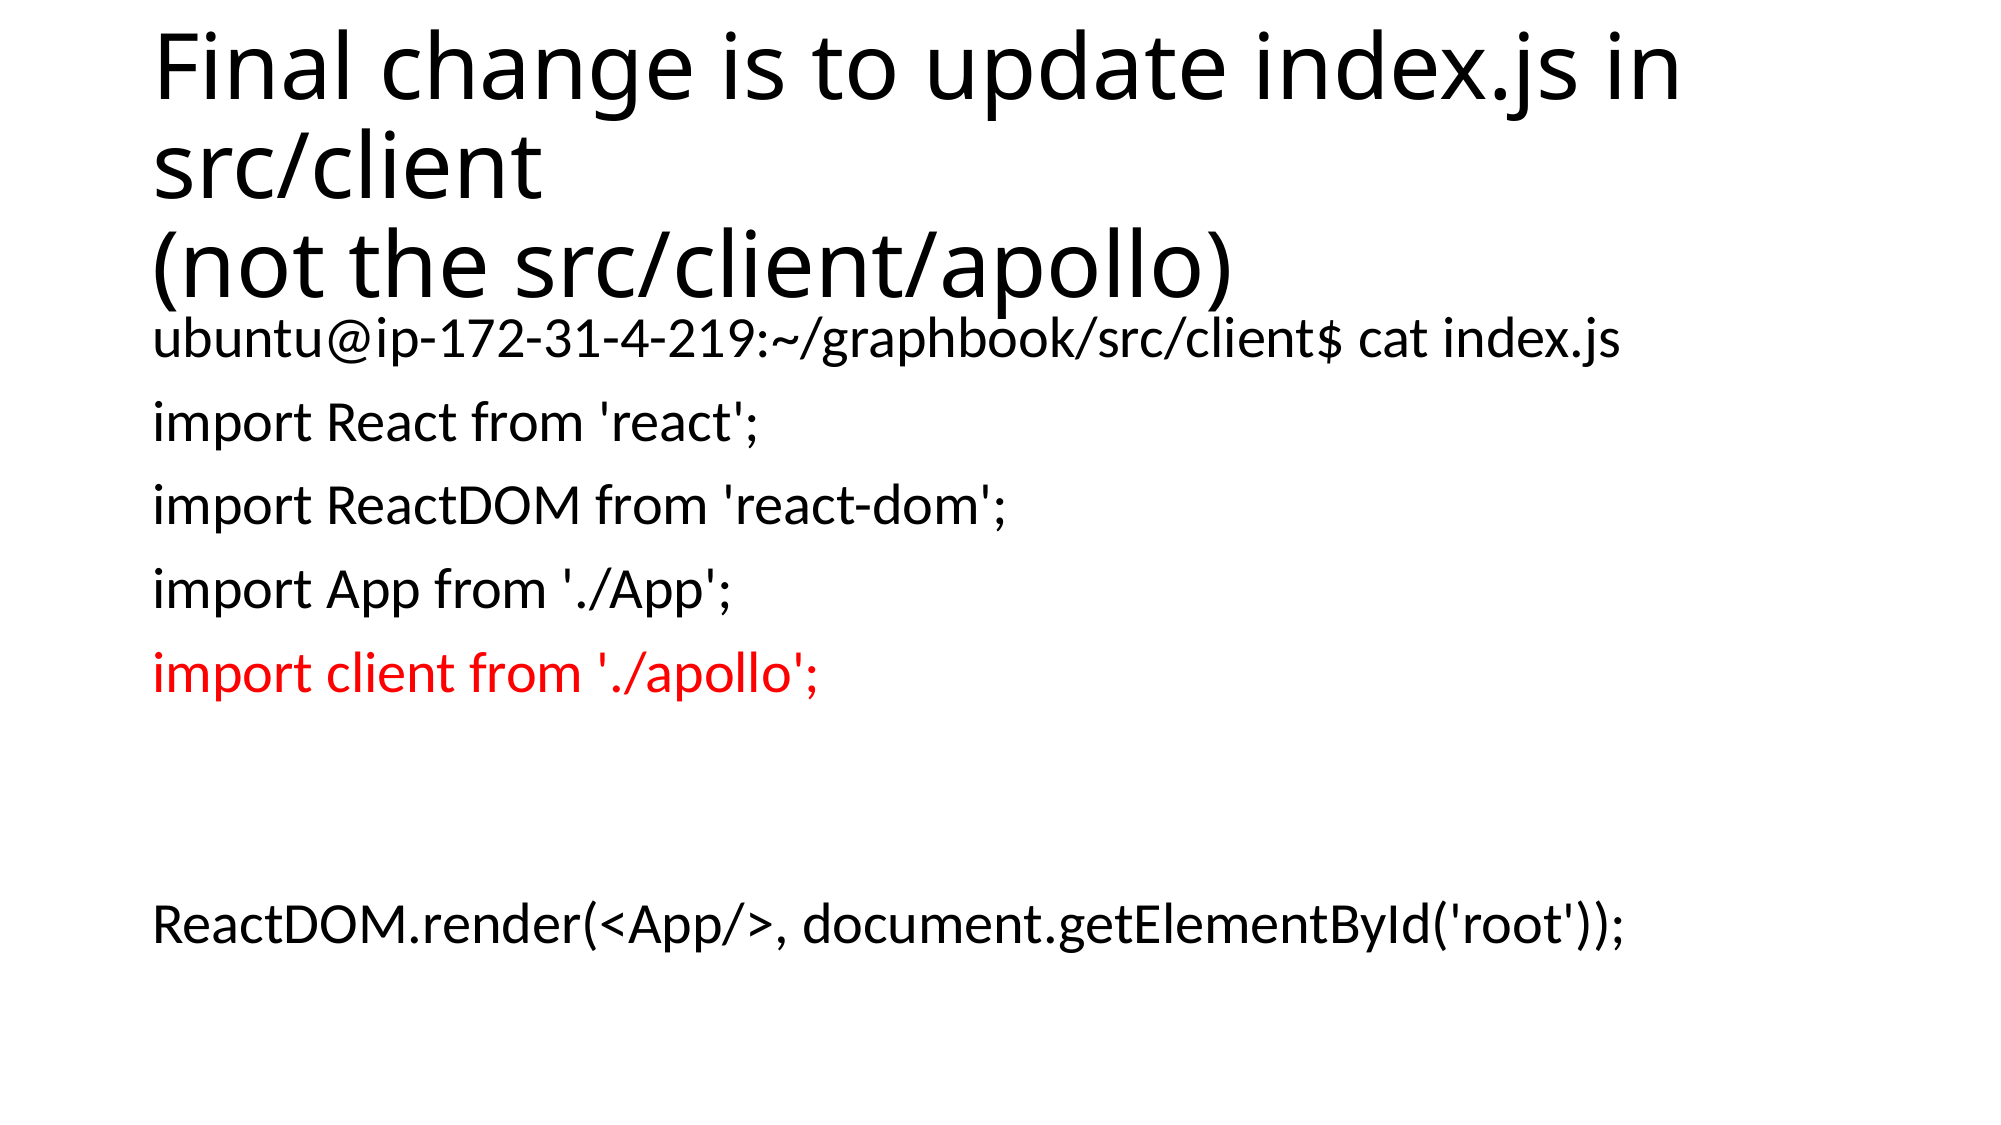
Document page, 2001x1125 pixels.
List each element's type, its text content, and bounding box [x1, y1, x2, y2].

list ubuntu@ip-172-31-4-219:~/graphbook/src/client$ cat index.js import React from 'react'; import ReactDOM from 'react-dom'; import App from './App'; import client from './apollo'; ReactDOM.render(<App/>, document.getElementById('root')); [137, 299, 1863, 1014]
title Final change is to update index.js in src/client (not the src/client/apollo) [137, 59, 1863, 278]
